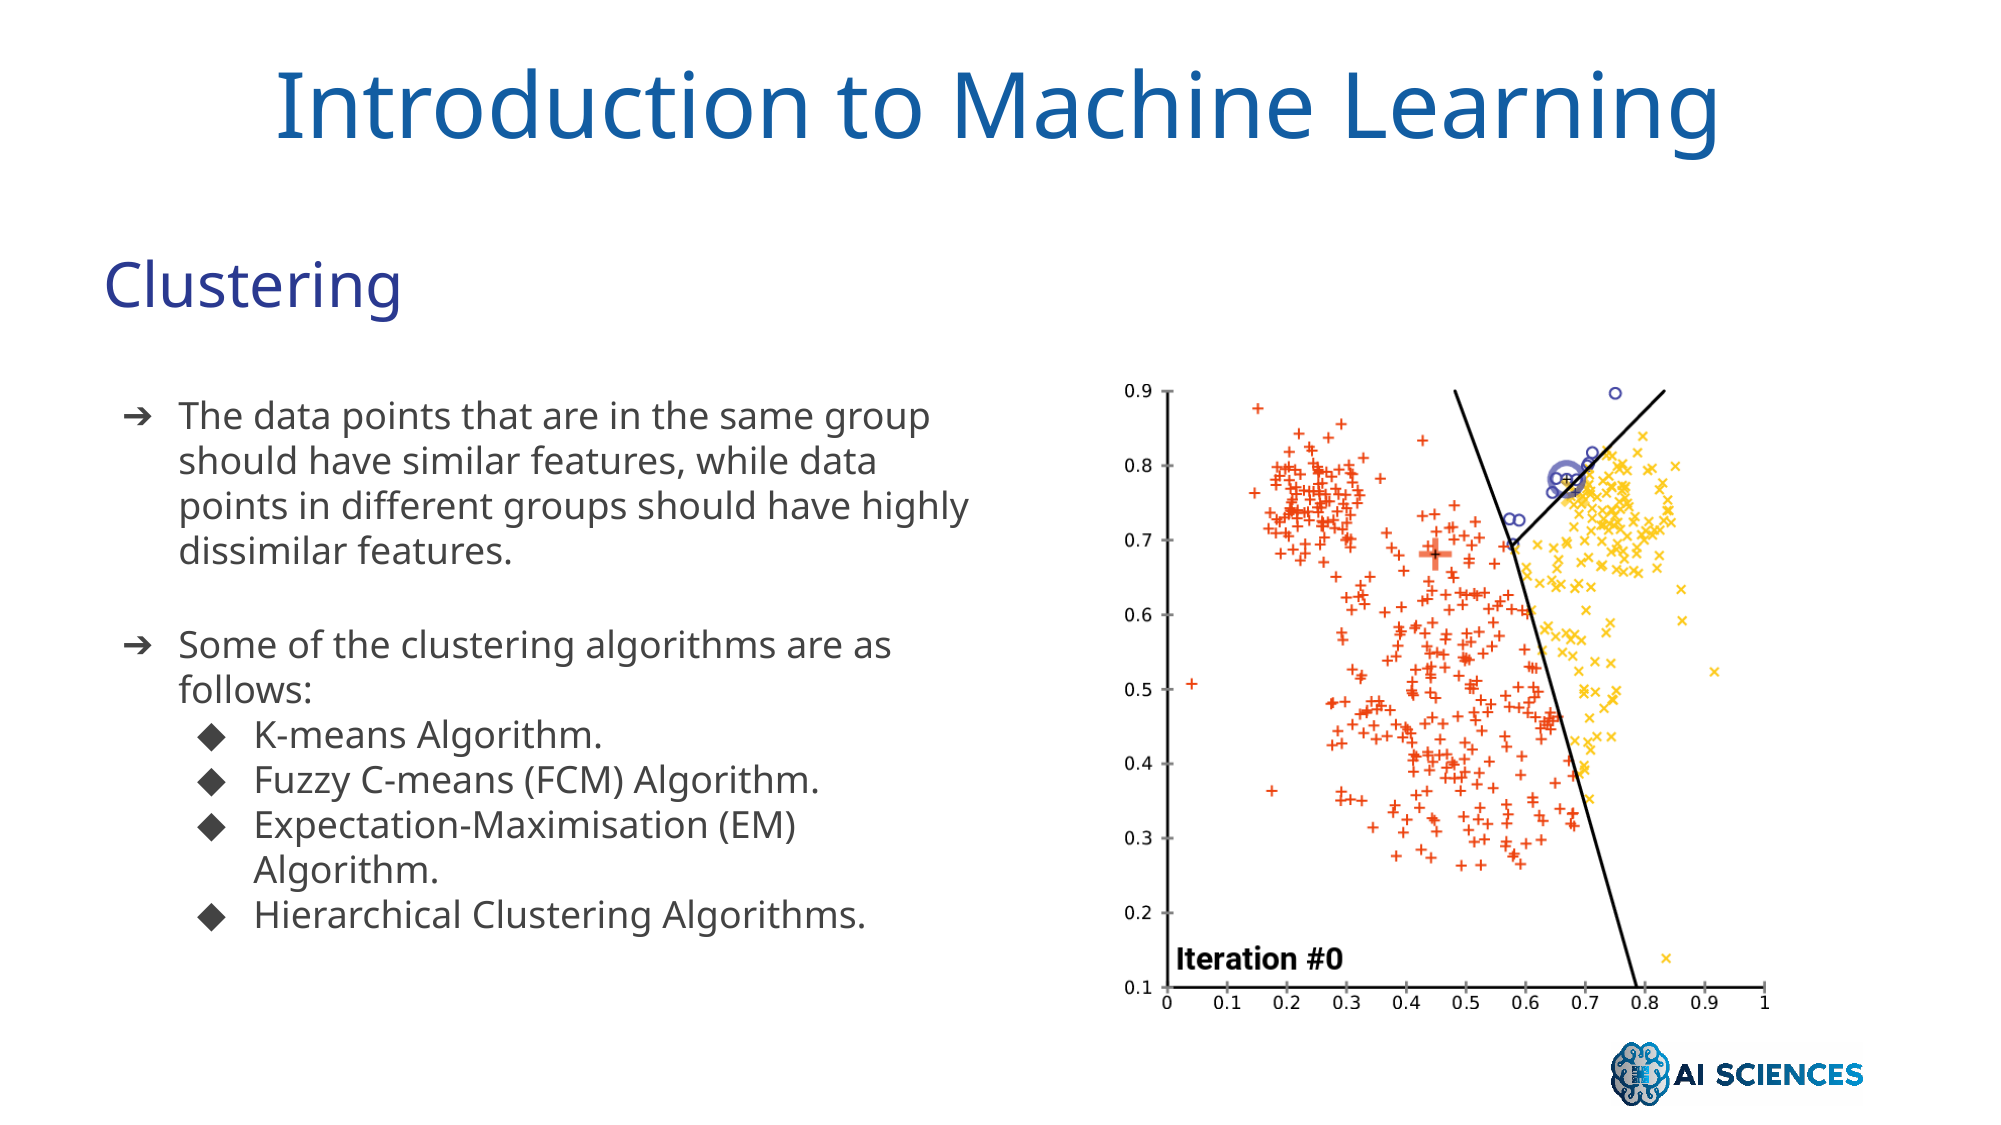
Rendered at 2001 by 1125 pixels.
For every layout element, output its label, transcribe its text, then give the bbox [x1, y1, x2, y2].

picture [1853, 1068, 1863, 1074]
text_box The data points that are in the same group should have similar features, while data points in different groups should have highly dissimilar features. Some of the clustering algorithms are as follows: K-means Algorithm. Fuzzy C-means (FCM) Algorithm. Expectation-Maximisation (EM) Algorithm. Hierarchical Clustering Algorithms. [88, 376, 1000, 1022]
text_box Clustering [88, 229, 1487, 330]
picture [1611, 1042, 1863, 1106]
text_box Introduction to Machine Learning [137, 0, 1863, 218]
picture [1659, 1080, 1665, 1091]
picture [1125, 384, 1769, 1010]
picture [1644, 1047, 1656, 1058]
